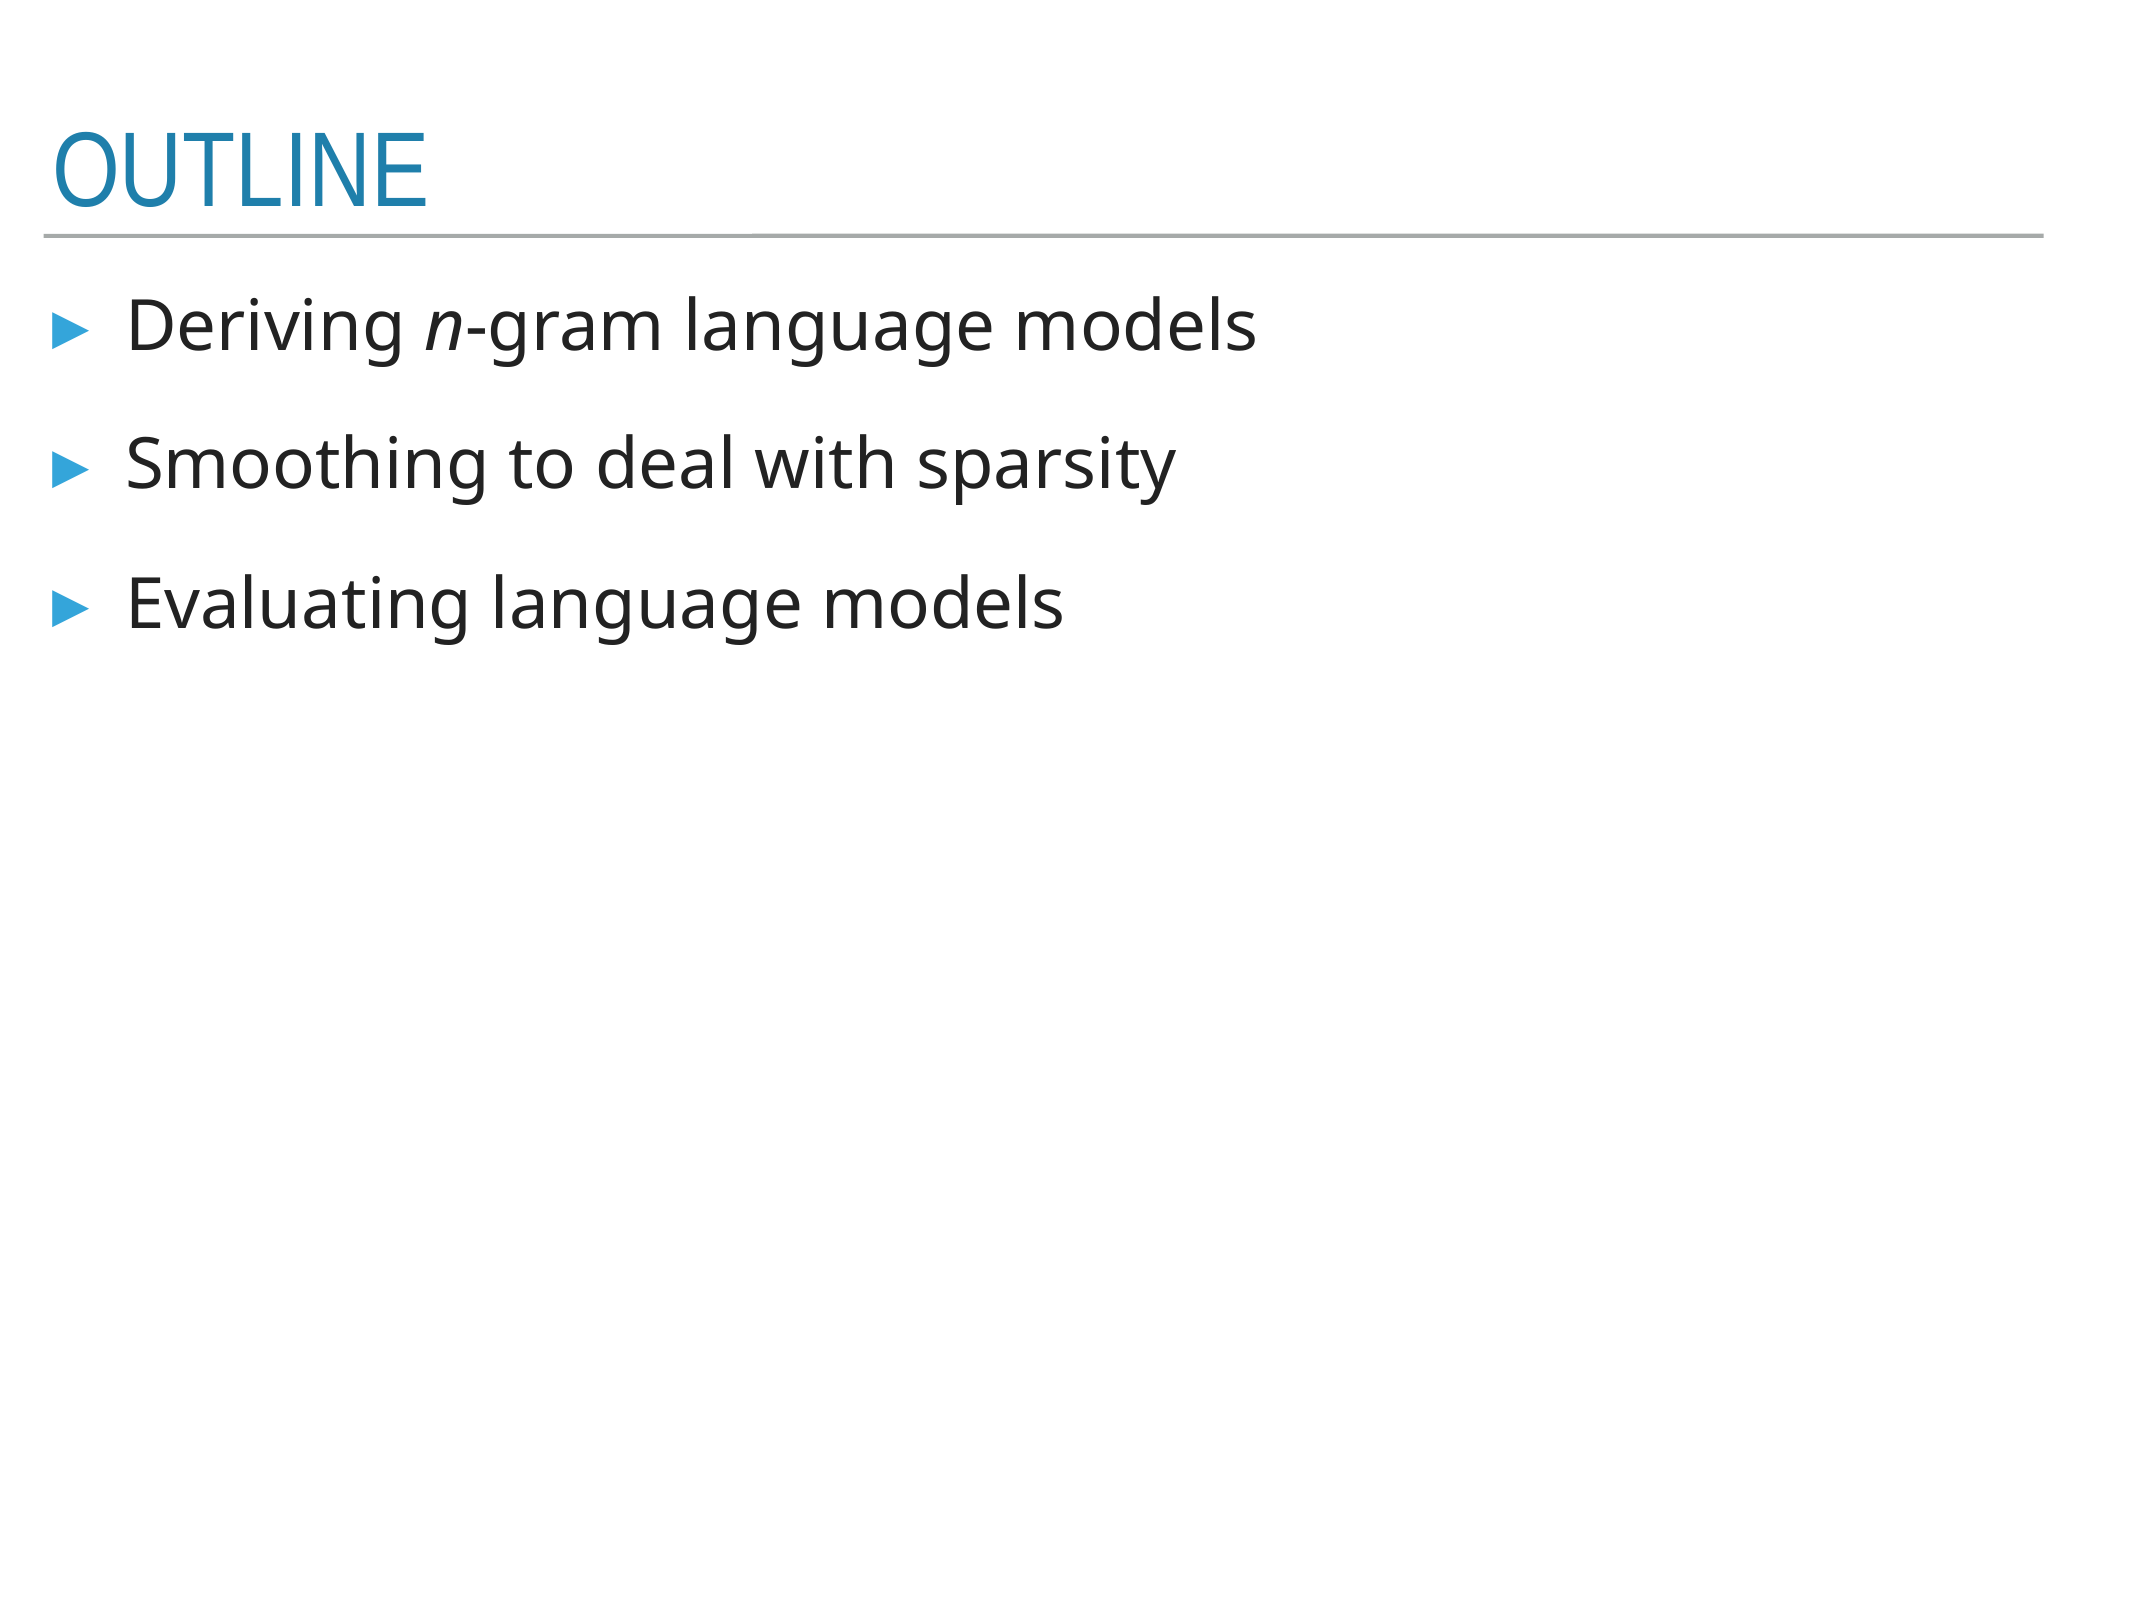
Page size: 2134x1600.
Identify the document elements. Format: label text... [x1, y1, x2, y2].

list Deriving n-gram language models Smoothing to deal with sparsity Evaluating language models [43, 270, 2045, 1551]
title Outline [43, 116, 2045, 236]
